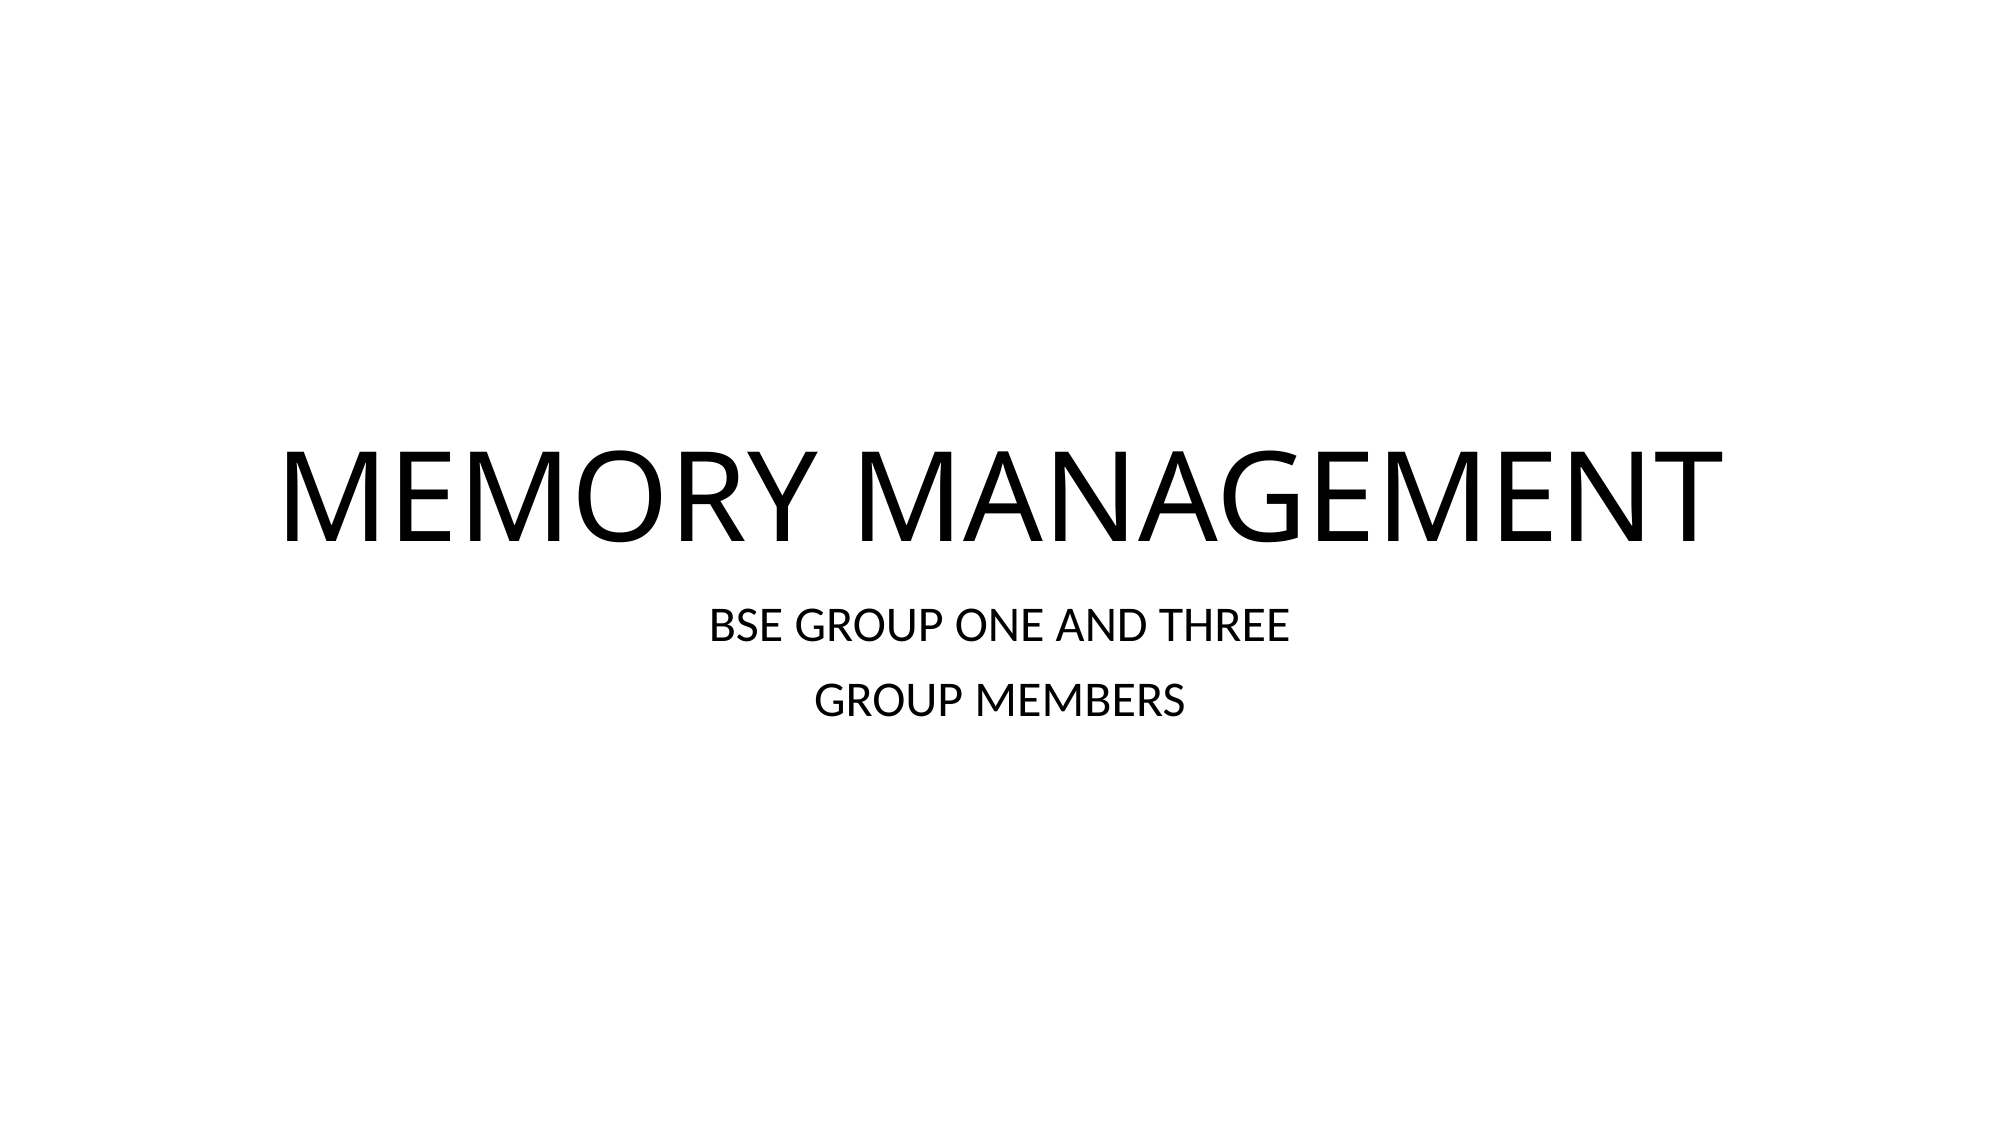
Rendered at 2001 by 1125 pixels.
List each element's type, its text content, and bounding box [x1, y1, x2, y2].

subtitle BSE GROUP ONE AND THREE GROUP MEMBERS [249, 590, 1750, 863]
title MEMORY MANAGEMENT [249, 184, 1750, 576]
